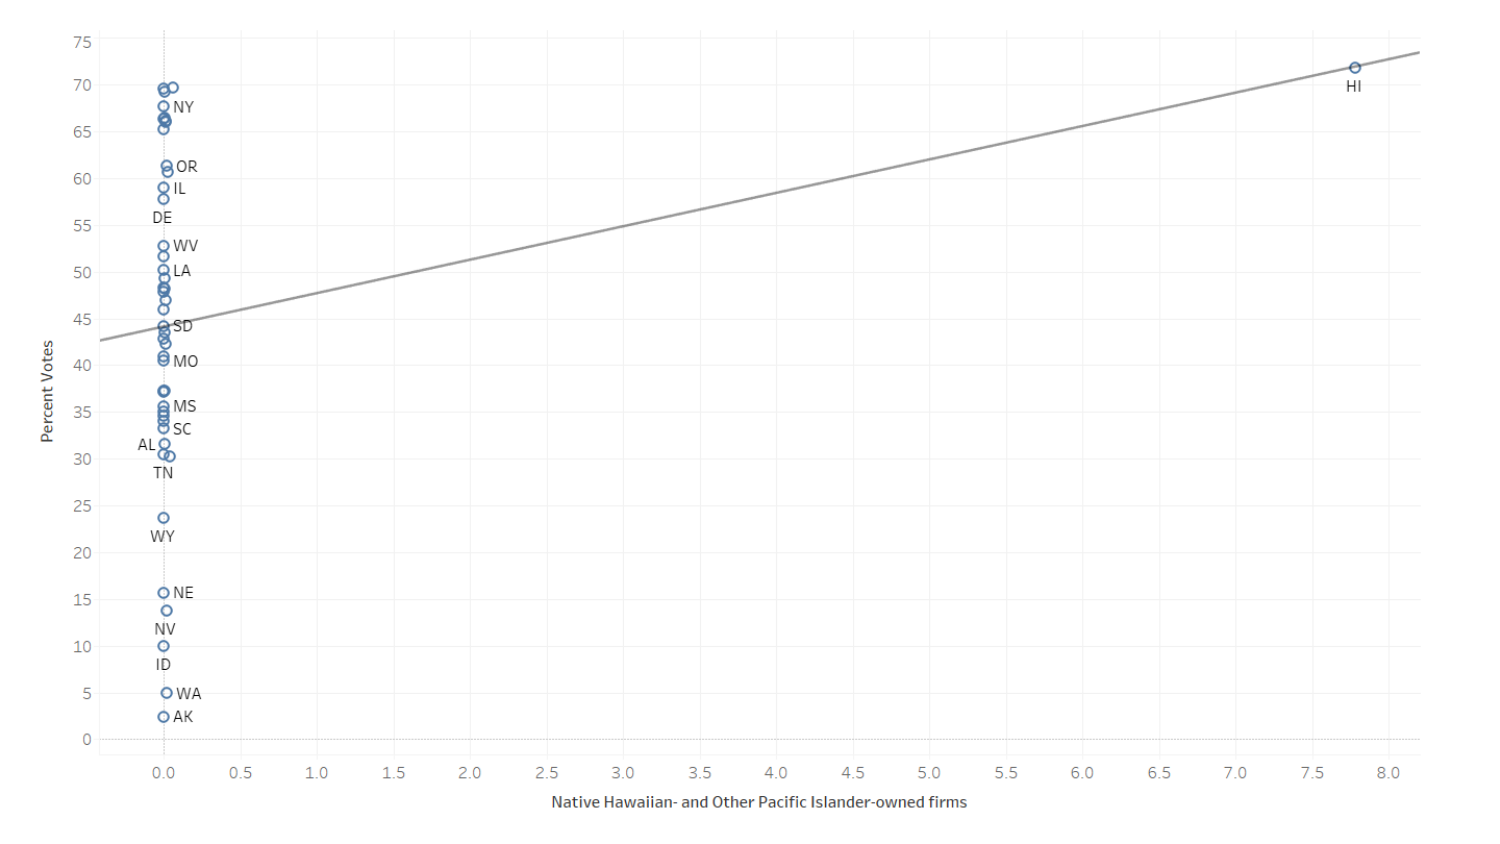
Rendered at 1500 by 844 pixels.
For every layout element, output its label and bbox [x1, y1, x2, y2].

picture [24, 24, 1426, 819]
